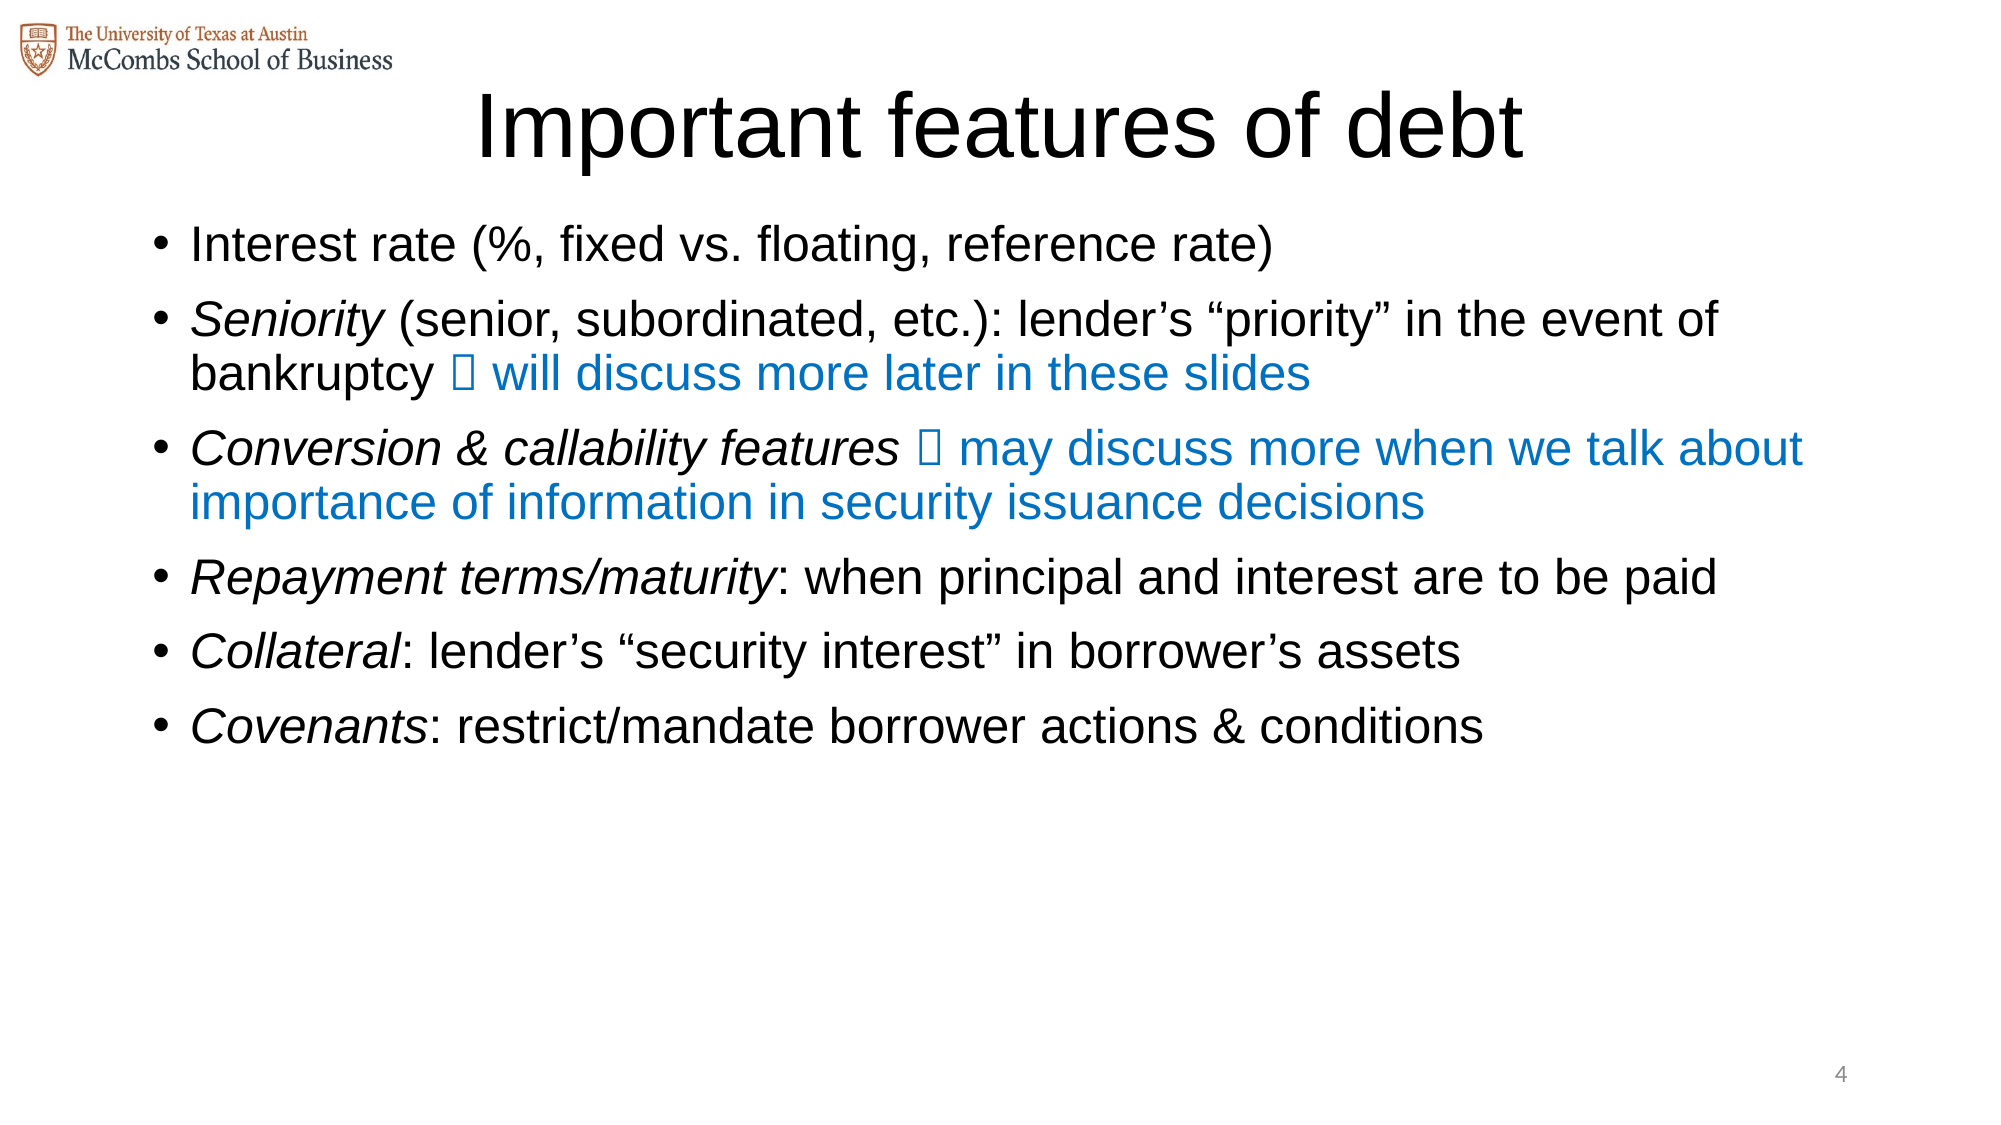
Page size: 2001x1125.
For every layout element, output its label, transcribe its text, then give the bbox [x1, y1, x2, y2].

picture [10, 9, 400, 86]
slide_number 3 [1412, 1042, 1863, 1103]
list Interest rate (%, fixed vs. floating, reference rate) Seniority (senior, subordinated, etc.): lender’s “priority” in the event of bankruptcy  will discuss more later in these slides Conversion & callability features  may discuss more when we talk about importance of information in security issuance decisions Repayment terms/maturity: when principal and interest are to be paid Collateral: lender’s “security interest” in borrower’s assets Covenants: restrict/mandate borrower actions & conditions [137, 211, 1863, 1014]
title Important features of debt [137, 59, 1863, 196]
